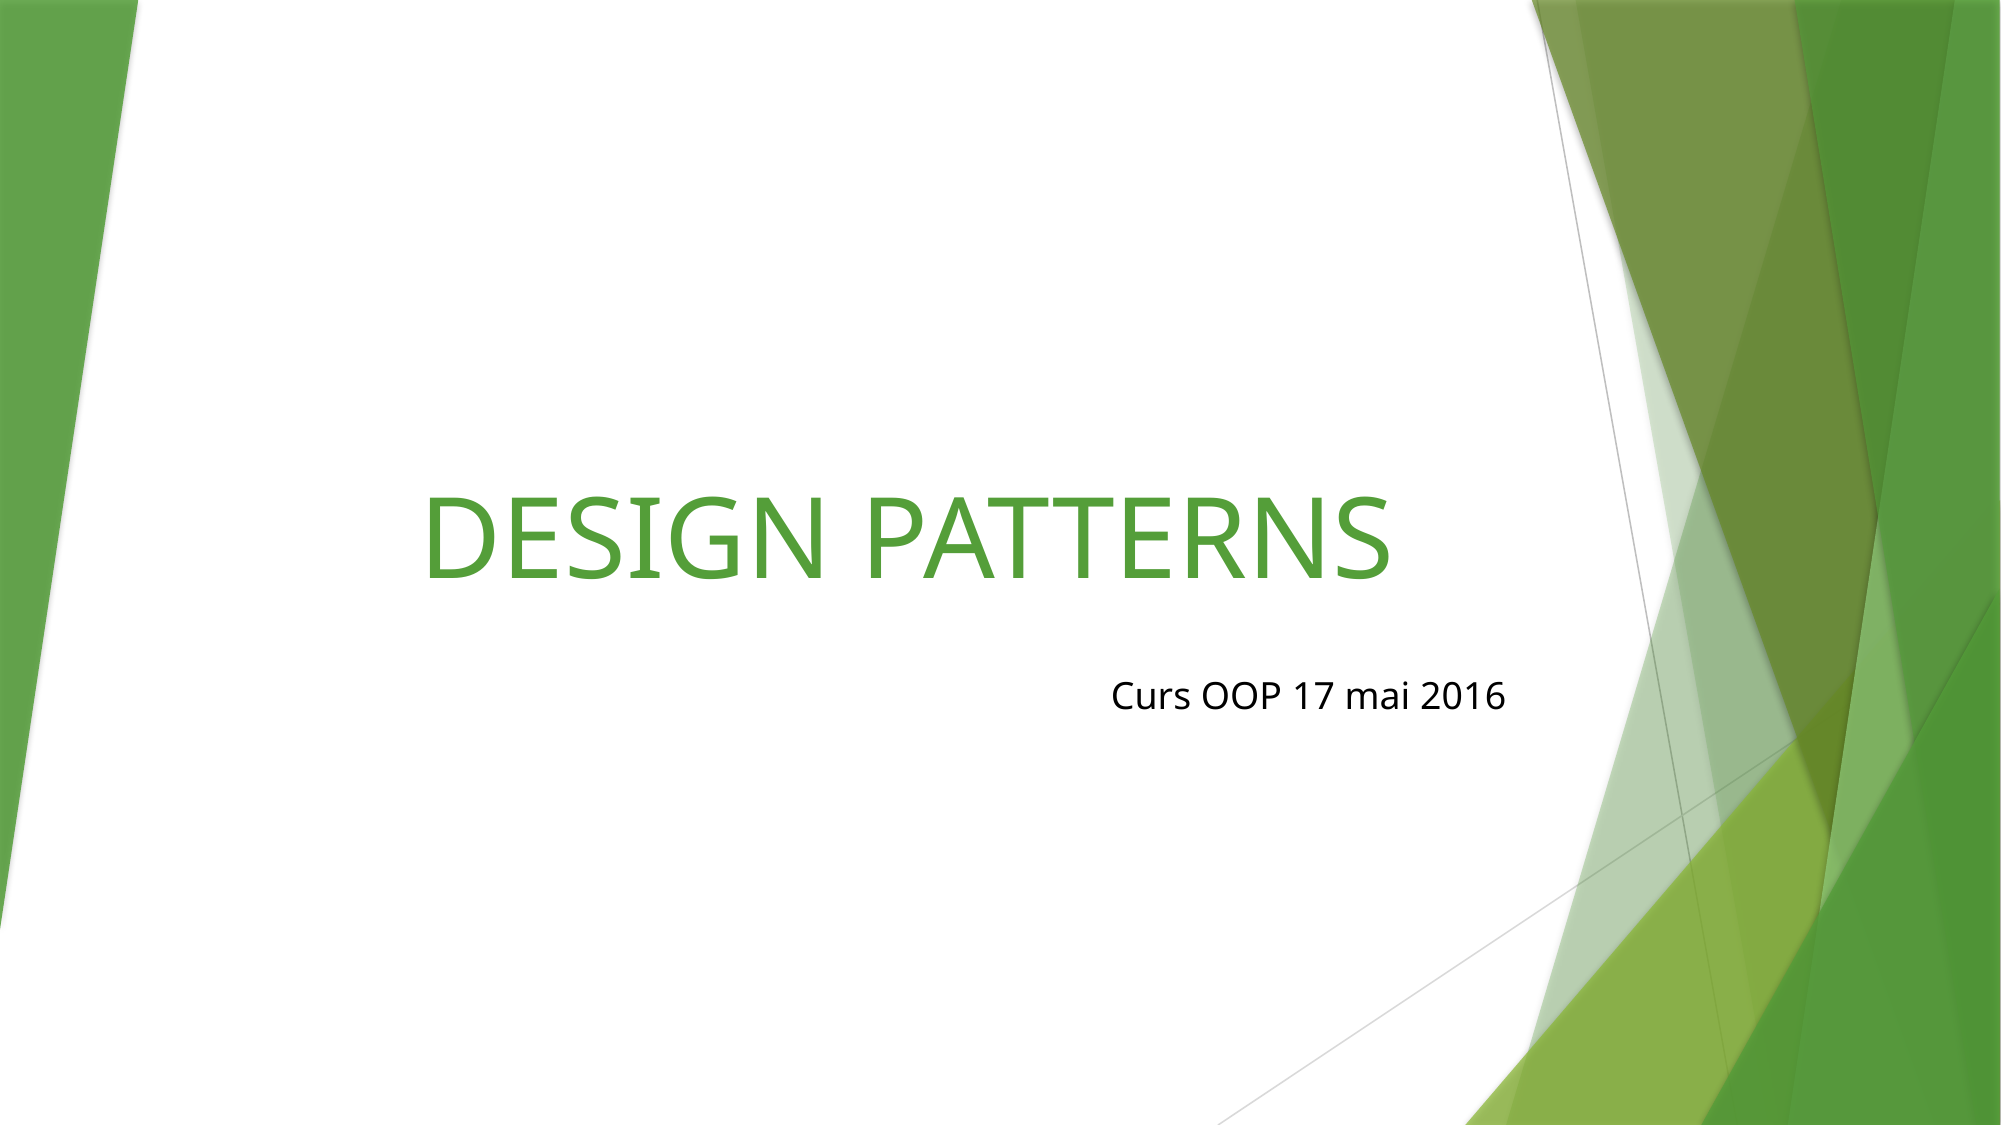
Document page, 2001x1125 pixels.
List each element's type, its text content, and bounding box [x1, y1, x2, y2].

subtitle Curs OOP 17 mai 2016 [247, 664, 1522, 845]
title DESIGN PATTERNS [135, 338, 1410, 609]
